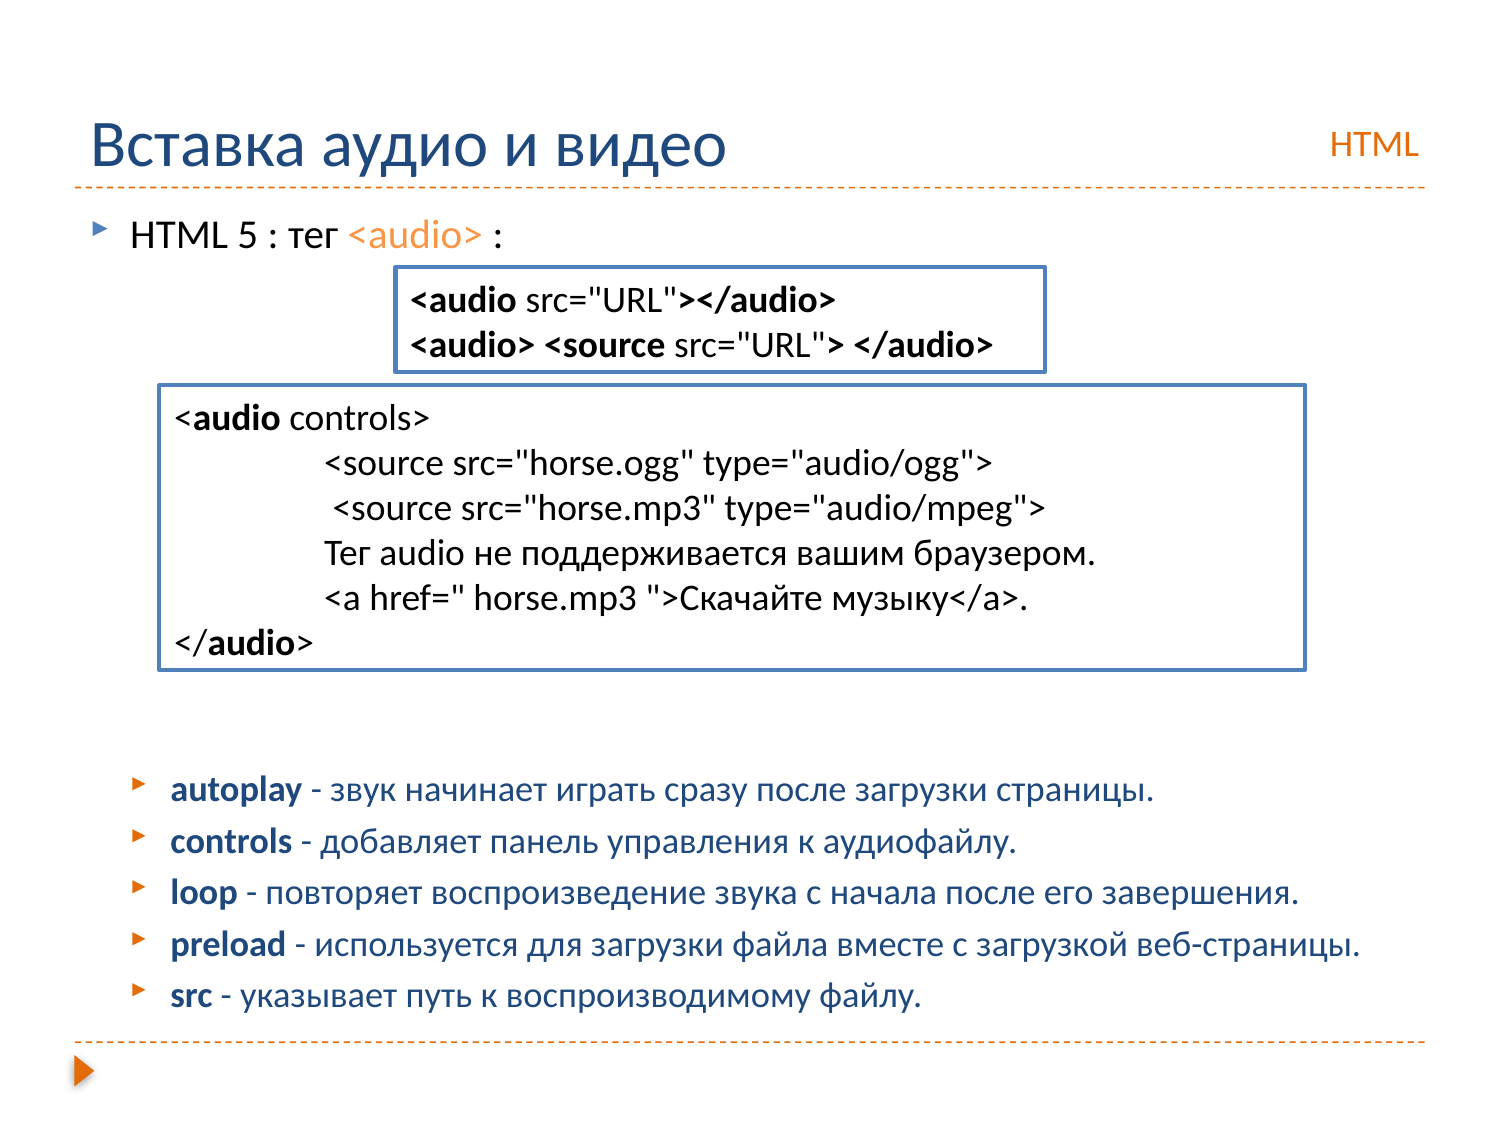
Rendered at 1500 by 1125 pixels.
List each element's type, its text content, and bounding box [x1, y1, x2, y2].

text_box <audio controls> <source src="horse.ogg" type="audio/ogg"> <source src="horse.mp3" type="audio/mpeg"> Тег audio не поддерживается вашим браузером. <a href=" horse.mp3 ">Скачайте музыку</a>. </audio> [157, 383, 1307, 672]
text_box <audio src="URL"></audio> <audio> <source src="URL"> </audio> [393, 265, 1047, 374]
title Вставка аудио и видео [74, 24, 1426, 188]
text_box HTML [1315, 111, 1435, 172]
list HTML 5 : тег <audio> : autoplay - звук начинает играть сразу после загрузки страницы. controls - добавляет панель управления к аудиофайлу. loop - повторяет воспроизведение звука с начала после его завершения. preload - используется для загрузки файла вместе с загрузкой веб-страницы. src - указывает путь к воспроизводимому файлу. [74, 199, 1426, 1036]
